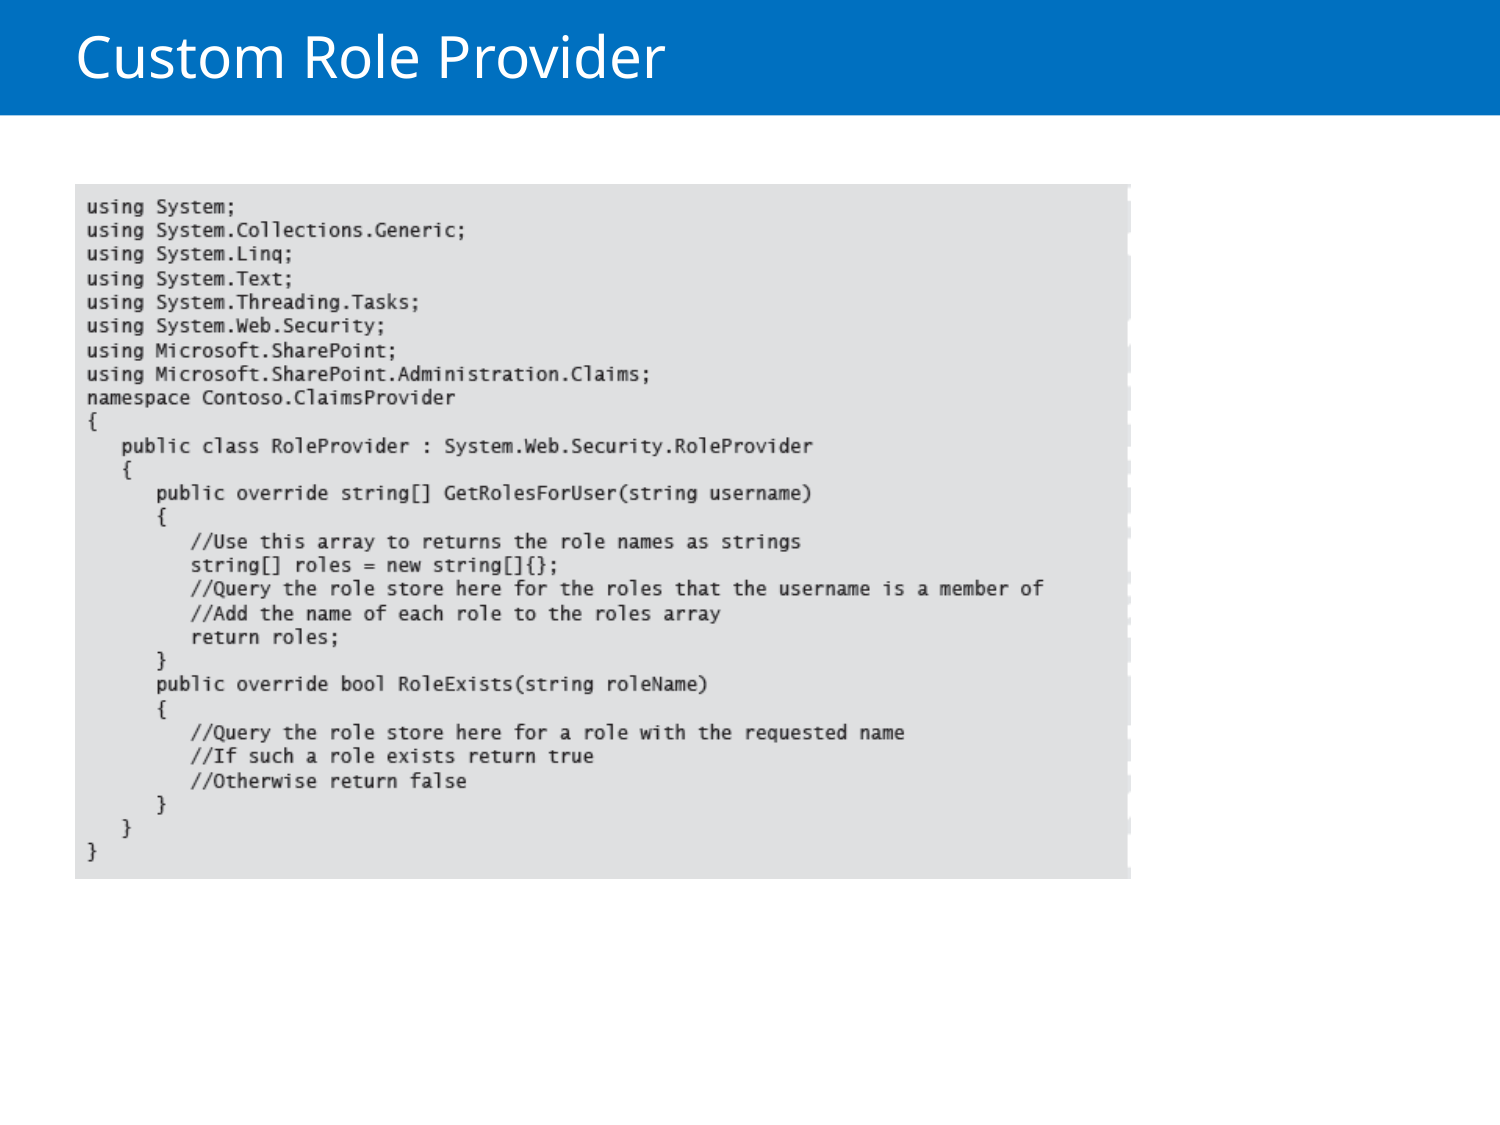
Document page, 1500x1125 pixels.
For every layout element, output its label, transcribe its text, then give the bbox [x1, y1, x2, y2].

title Custom Role Provider [75, 0, 1351, 122]
picture [75, 184, 1131, 879]
